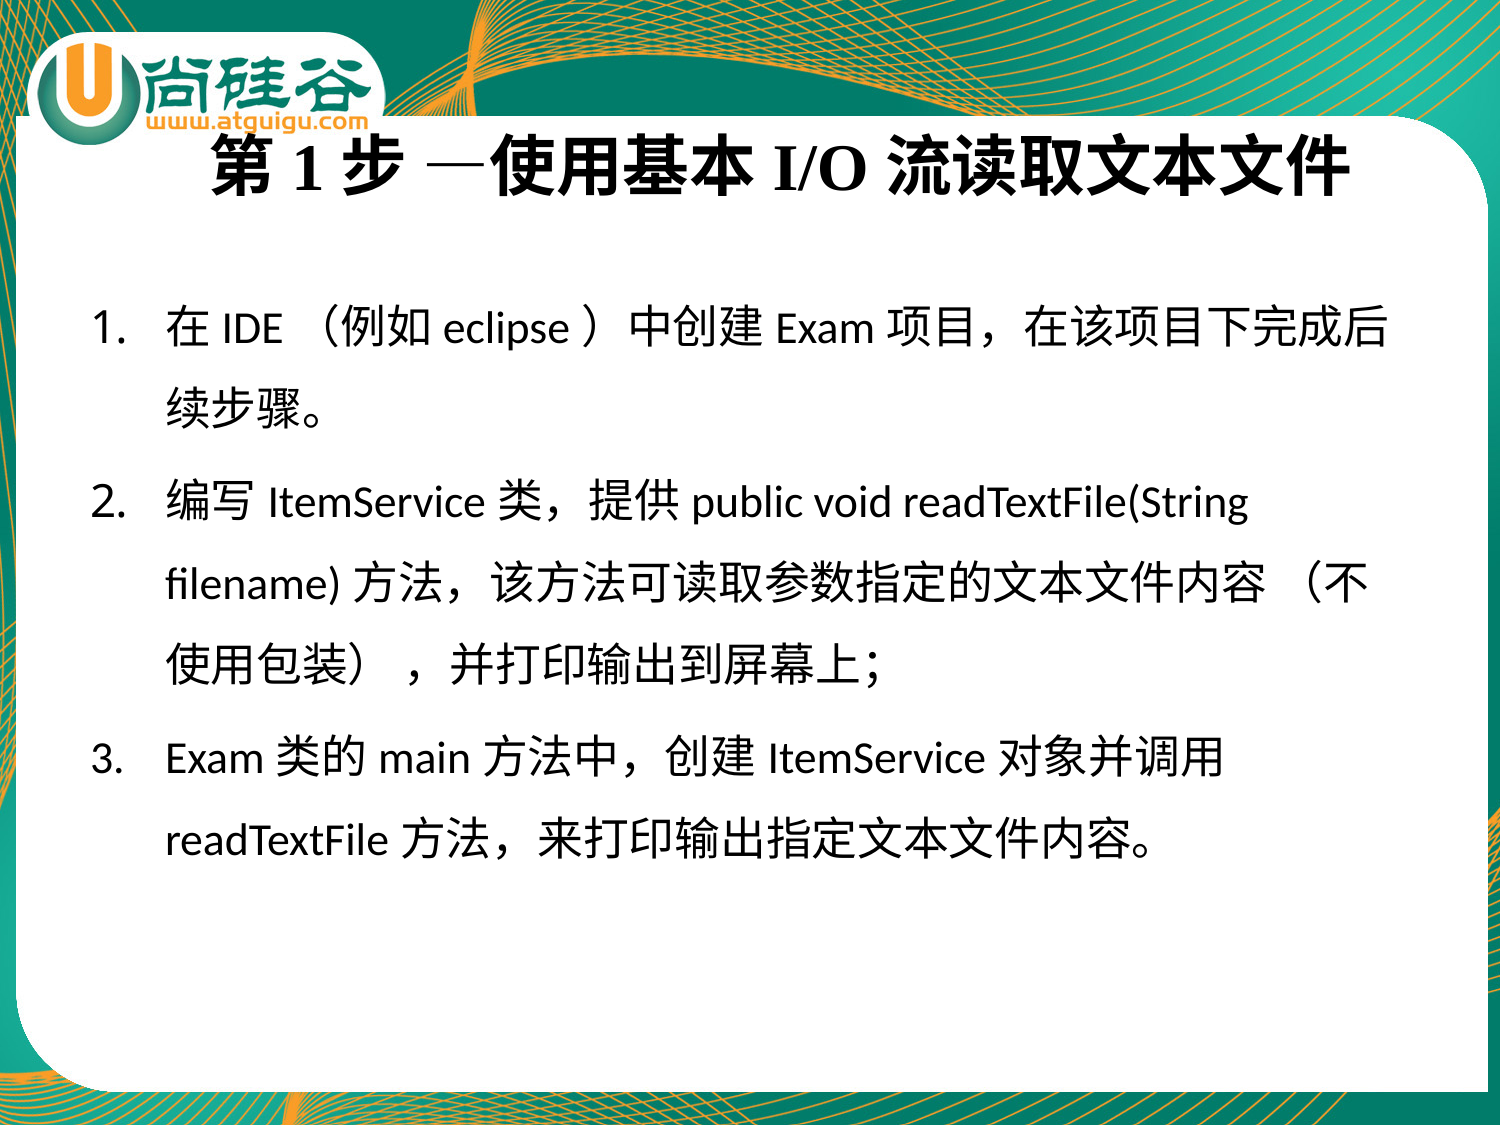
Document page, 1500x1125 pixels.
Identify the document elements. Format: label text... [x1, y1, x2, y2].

title 第1步 —使用基本I/O流读取文本文件 [105, 93, 1456, 235]
list 在IDE（例如eclipse）中创建Exam项目，在该项目下完成后续步骤。 编写ItemService类，提供public void readTextFile(String filename)方法，该方法可读取参数指定的文本文件内容 （不使用包装） ，并打印输出到屏幕上； Exam类的main方法中，创建ItemService对象并调用 readTextFile方法，来打印输出指定文本文件内容。 [75, 262, 1425, 1005]
picture [0, 0, 1500, 1125]
